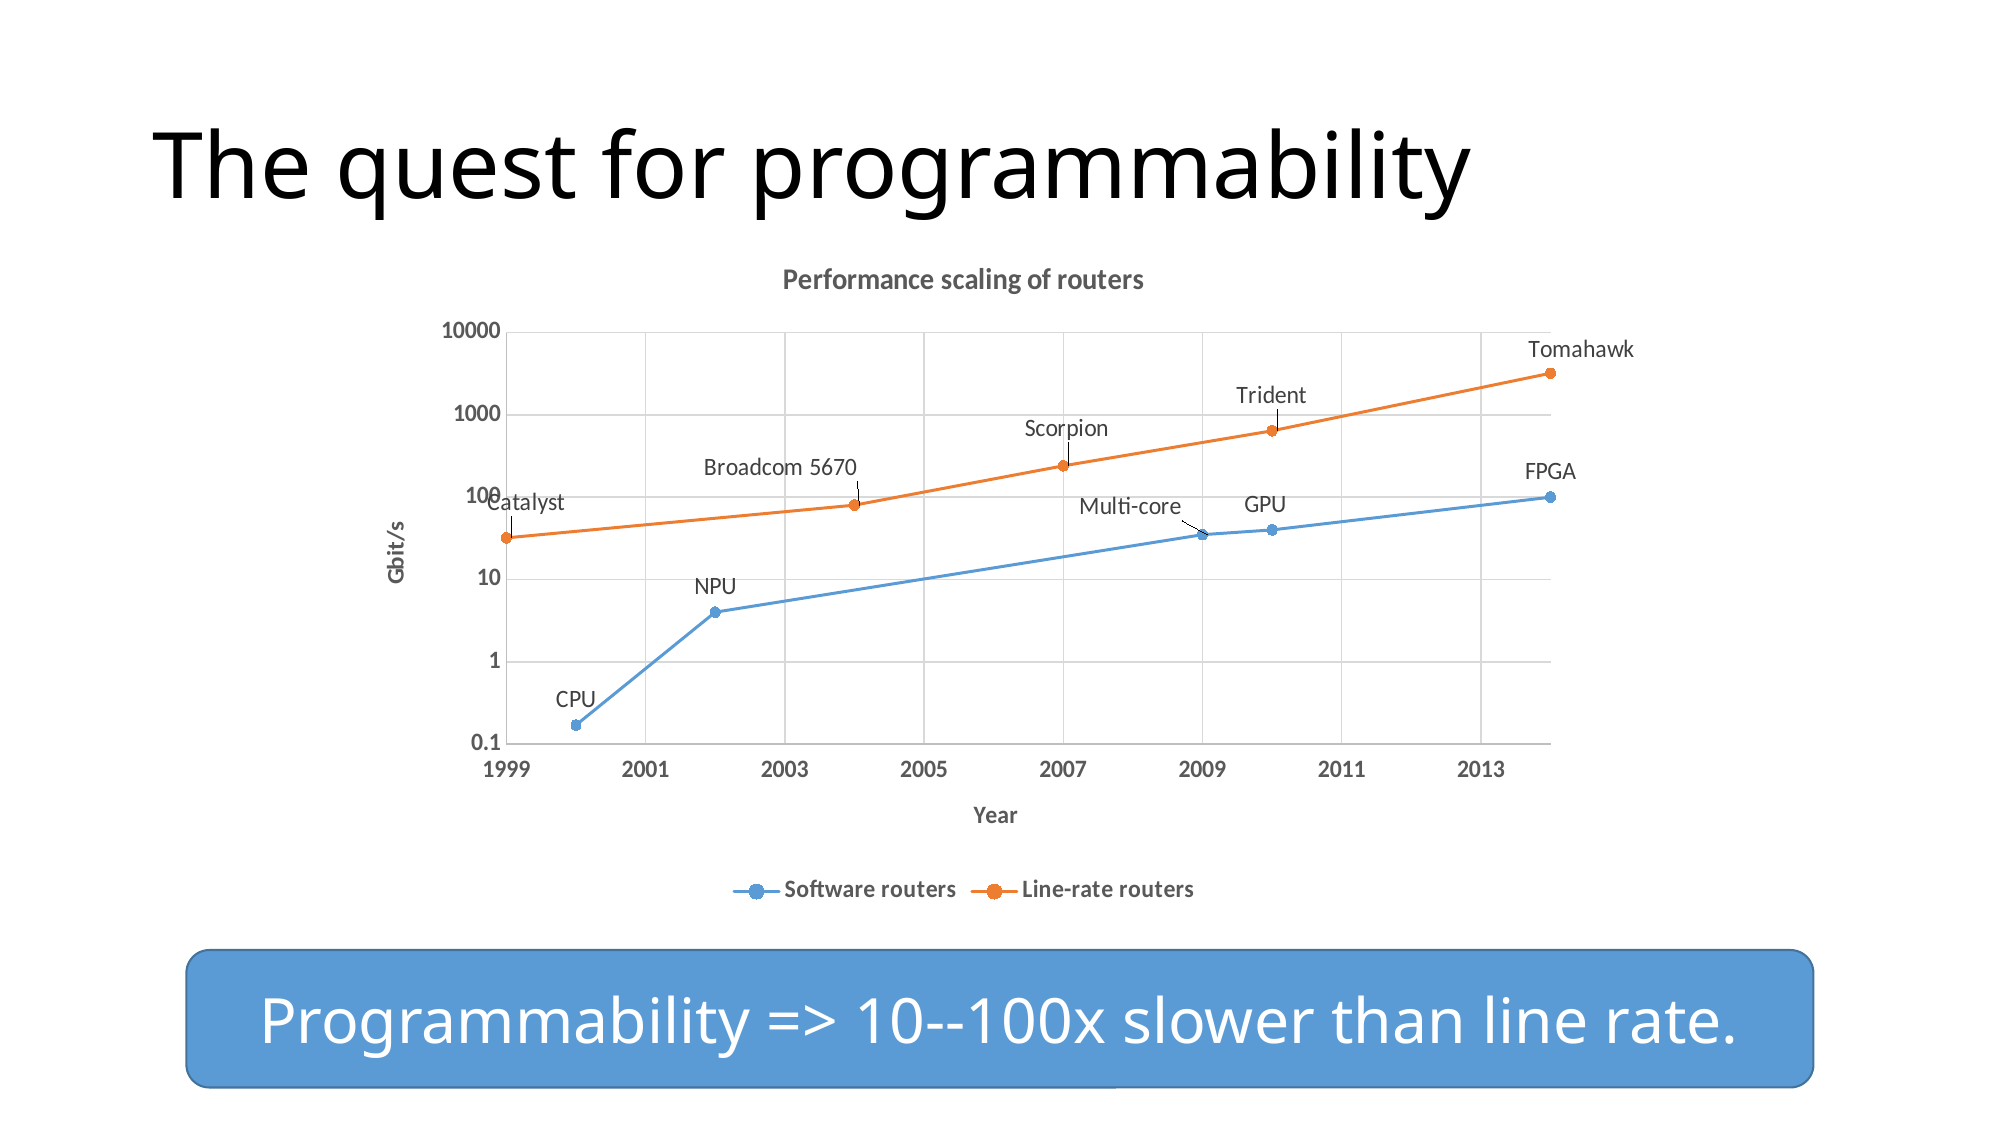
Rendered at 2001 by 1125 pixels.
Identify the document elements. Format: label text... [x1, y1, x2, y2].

title The quest for programmability [137, 59, 1863, 278]
text_box Programmability => 10--100x slower than line rate. [185, 948, 1815, 1089]
chart [353, 237, 1635, 911]
